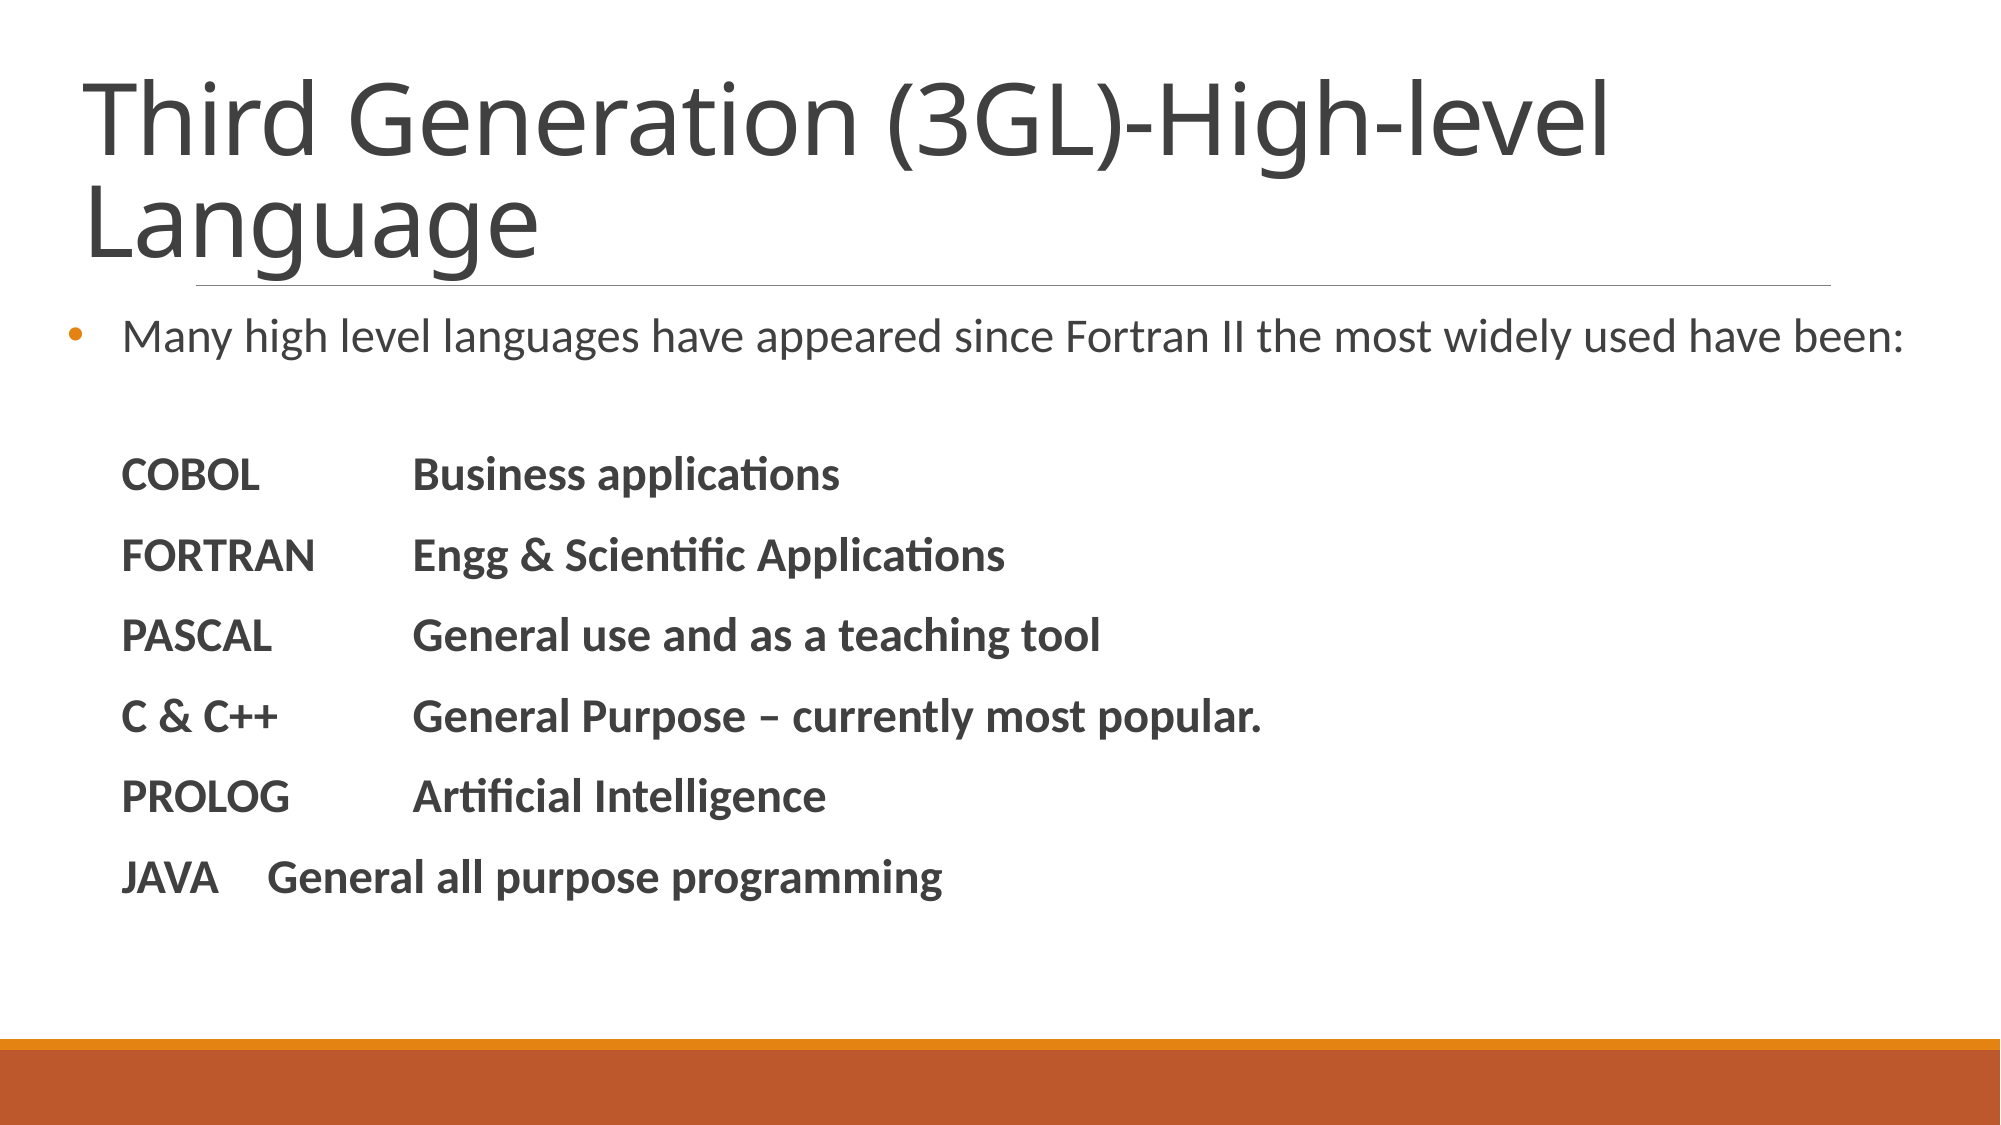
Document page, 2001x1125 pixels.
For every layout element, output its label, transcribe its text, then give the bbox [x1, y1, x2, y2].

list Many high level languages have appeared since Fortran II the most widely used have been: COBOL Business applications FORTRAN Engg & Scientific Applications PASCAL General use and as a teaching tool C & C++ General Purpose – currently most popular. PROLOG Artificial Intelligence JAVA General all purpose programming [67, 302, 1932, 963]
title Third Generation (3GL)-High-level Language [67, 47, 1932, 285]
